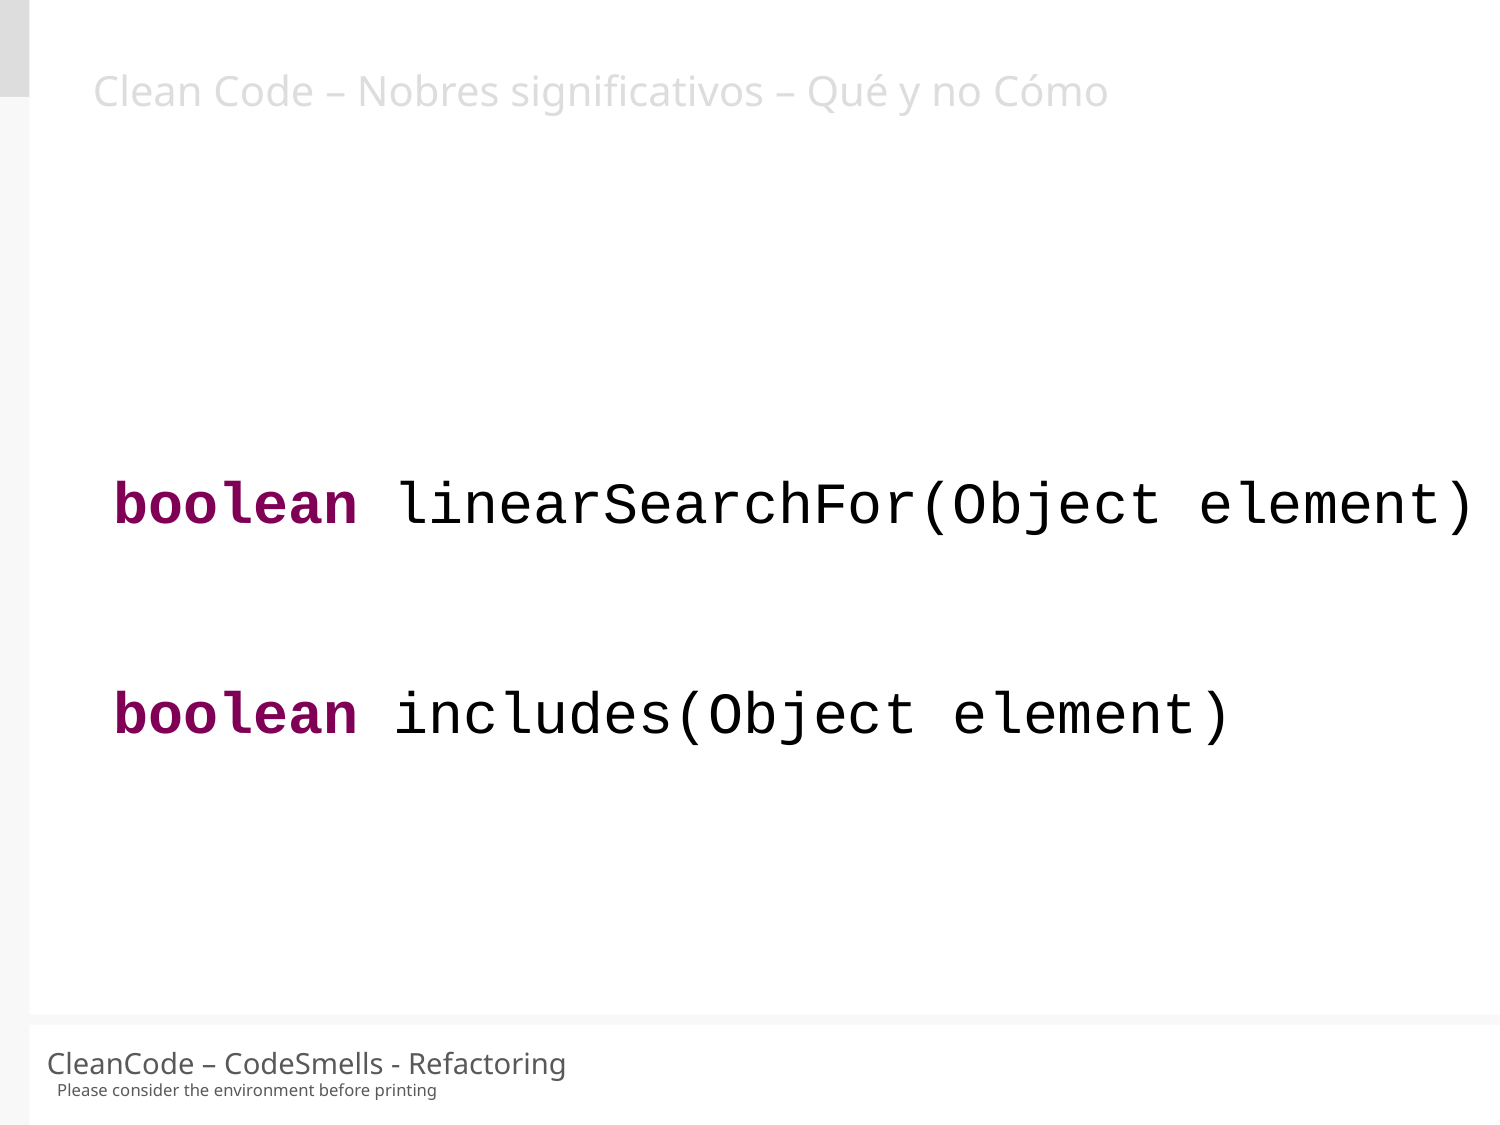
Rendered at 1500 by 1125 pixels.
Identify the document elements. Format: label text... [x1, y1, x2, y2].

text_box Clean Code – Nobres significativos – Qué y no Cómo [78, 57, 1465, 106]
text_box boolean linearSearchFor(Object element) boolean includes(Object element) [98, 457, 1494, 753]
